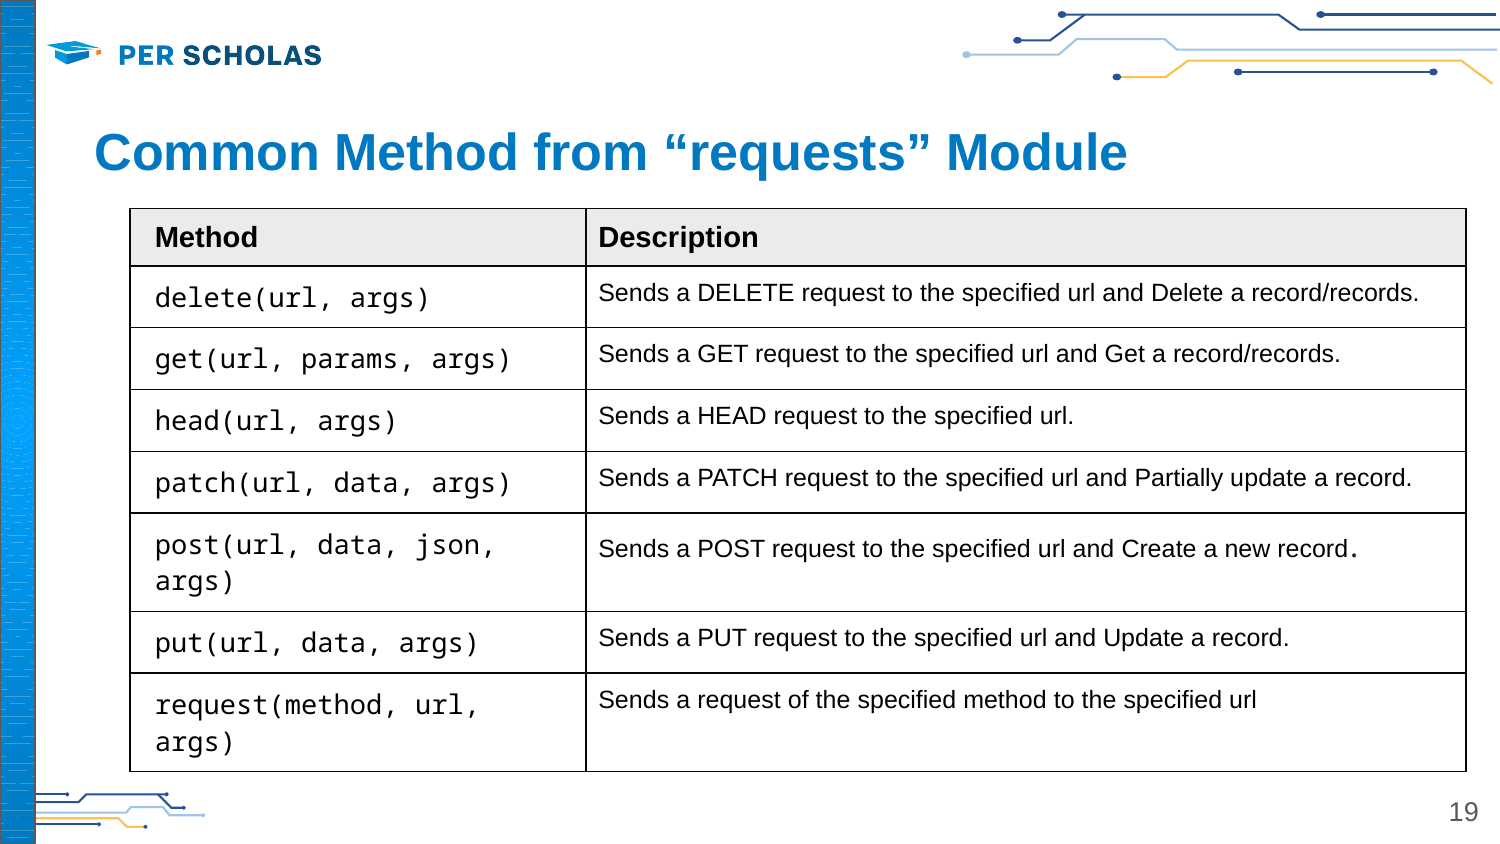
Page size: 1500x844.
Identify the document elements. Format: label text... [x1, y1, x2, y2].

table_cell request(method, url, args) [131, 674, 585, 771]
table_cell Sends a HEAD request to the specified url. [587, 390, 1465, 451]
title Common Method from “requests” Module [79, 102, 1440, 197]
table_cell Sends a PUT request to the specified url and Update a record. [587, 612, 1465, 672]
table_cell Sends a POST request to the specified url and Create a new record. [587, 514, 1465, 611]
table_cell Sends a PATCH request to the specified url and Partially update a record. [587, 452, 1465, 512]
table_cell Sends a request of the specified method to the specified url [587, 674, 1465, 771]
table_cell Sends a DELETE request to the specified url and Delete a record/records. [587, 267, 1465, 327]
slide_number ‹#› [1403, 779, 1494, 844]
table_cell patch(url, data, args) [131, 452, 585, 512]
picture [36, 17, 339, 83]
table_header Description [587, 209, 1465, 265]
table_cell get(url, params, args) [131, 328, 585, 389]
table_cell delete(url, args) [131, 267, 585, 327]
table_cell put(url, data, args) [131, 612, 585, 672]
table_cell Sends a GET request to the specified url and Get a record/records. [587, 328, 1465, 389]
table_header Method [131, 209, 585, 265]
table_cell post(url, data, json, args) [131, 514, 585, 611]
table_cell head(url, args) [131, 390, 585, 451]
